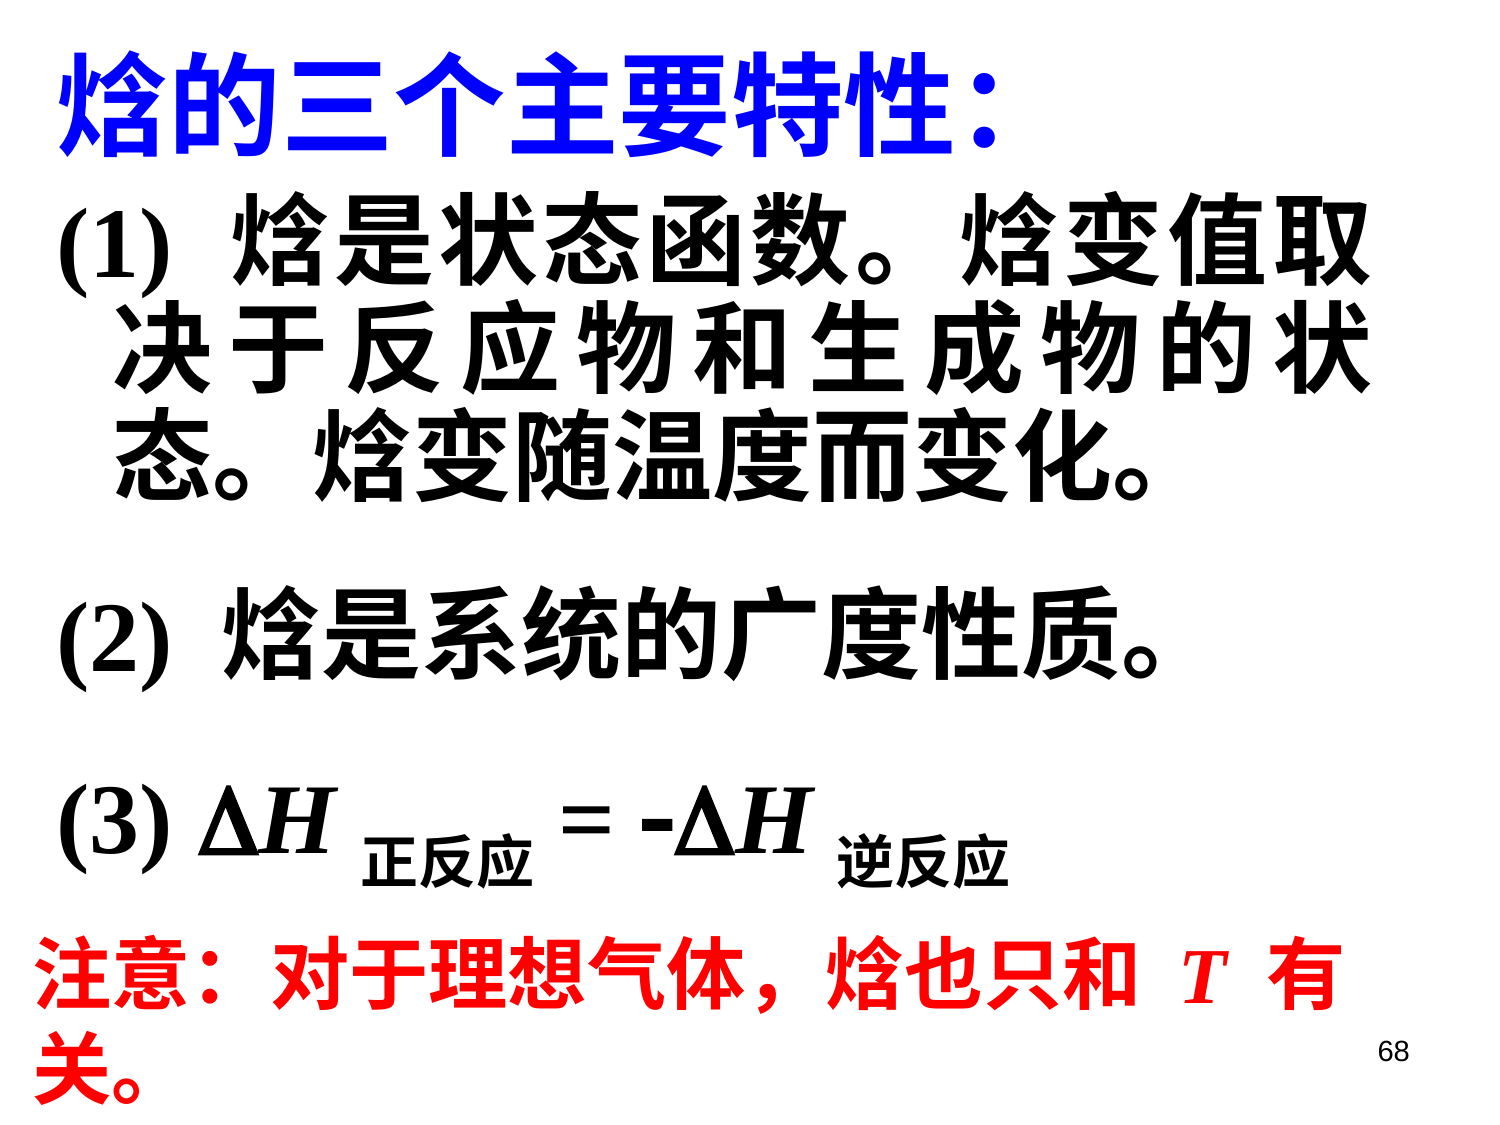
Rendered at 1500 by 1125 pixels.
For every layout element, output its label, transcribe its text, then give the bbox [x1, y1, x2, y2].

list 焓的三个主要特性： (1) 焓是状态函数。焓变值取决于反应物和生成物的状态。焓变随温度而变化。 (2) 焓是系统的广度性质。 (3) H正反应= H逆反应 [41, 42, 1388, 916]
text_box 注意：对于理想气体，焓也只和 T 有关。 [17, 916, 1447, 1122]
